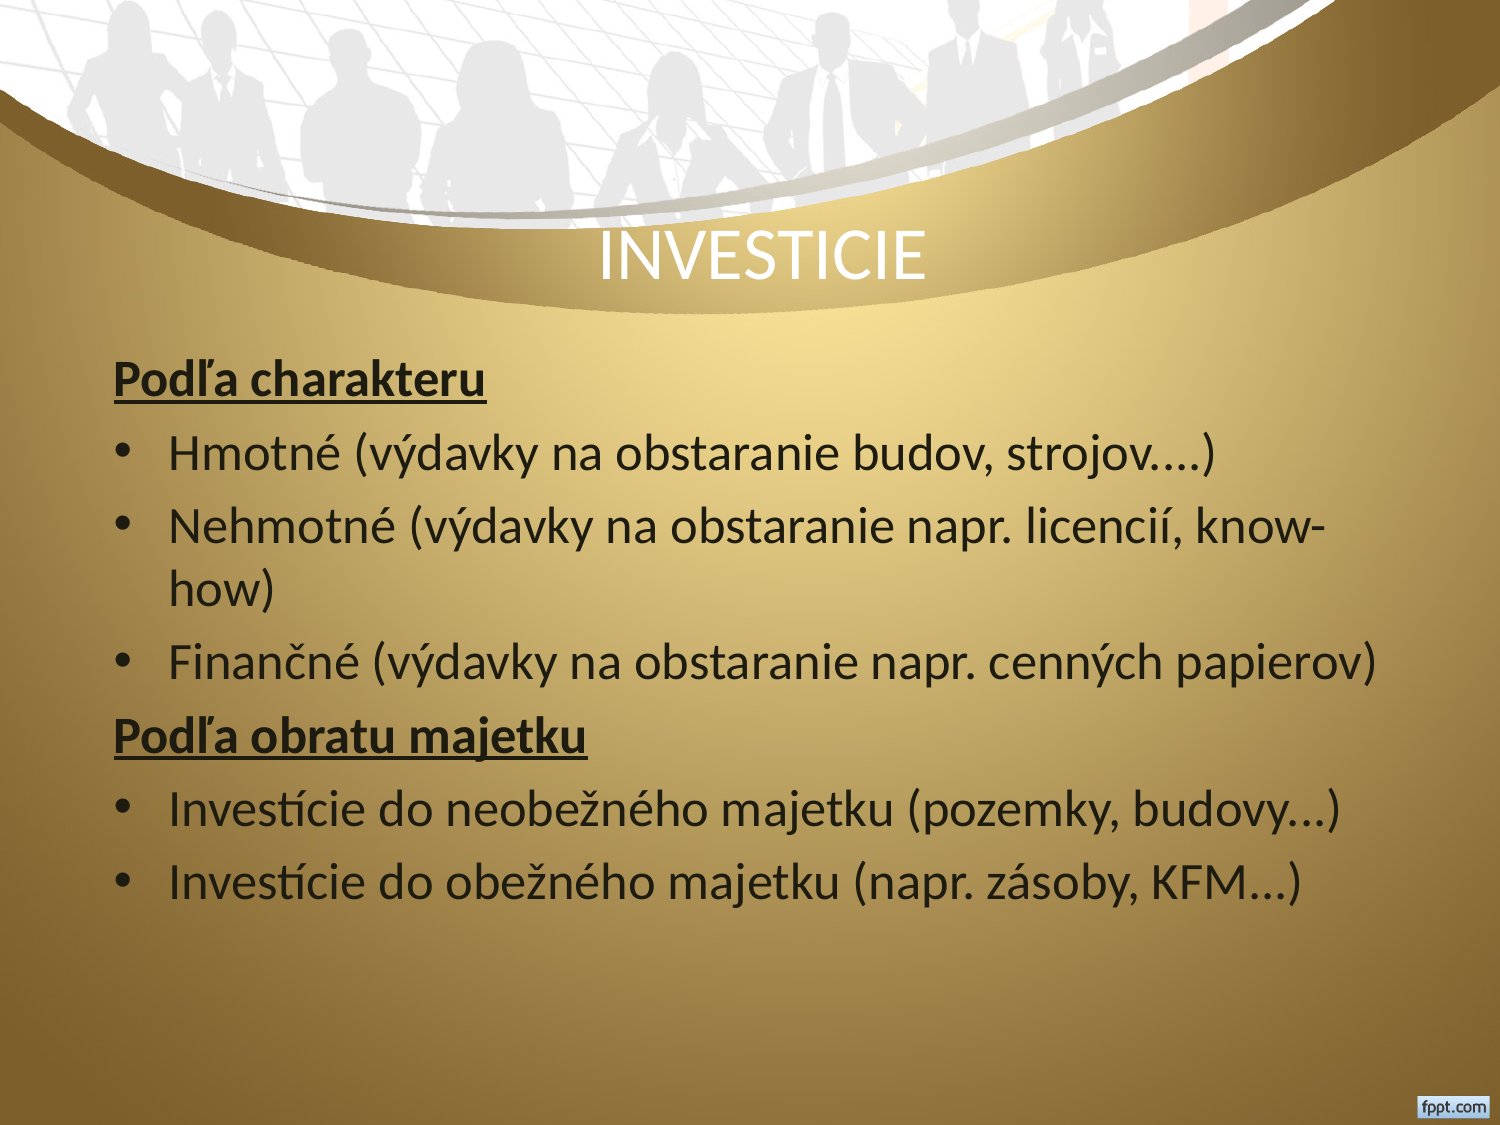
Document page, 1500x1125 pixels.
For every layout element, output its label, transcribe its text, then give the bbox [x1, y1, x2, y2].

title INVESTICIE [98, 186, 1427, 312]
picture [0, 0, 1500, 1125]
list Podľa charakteru Hmotné (výdavky na obstaranie budov, strojov....) Nehmotné (výdavky na obstaranie napr. licencií, know-how) Finančné (výdavky na obstaranie napr. cenných papierov) Podľa obratu majetku Investície do neobežného majetku (pozemky, budovy...) Investície do obežného majetku (napr. zásoby, KFM...) [98, 337, 1425, 1039]
